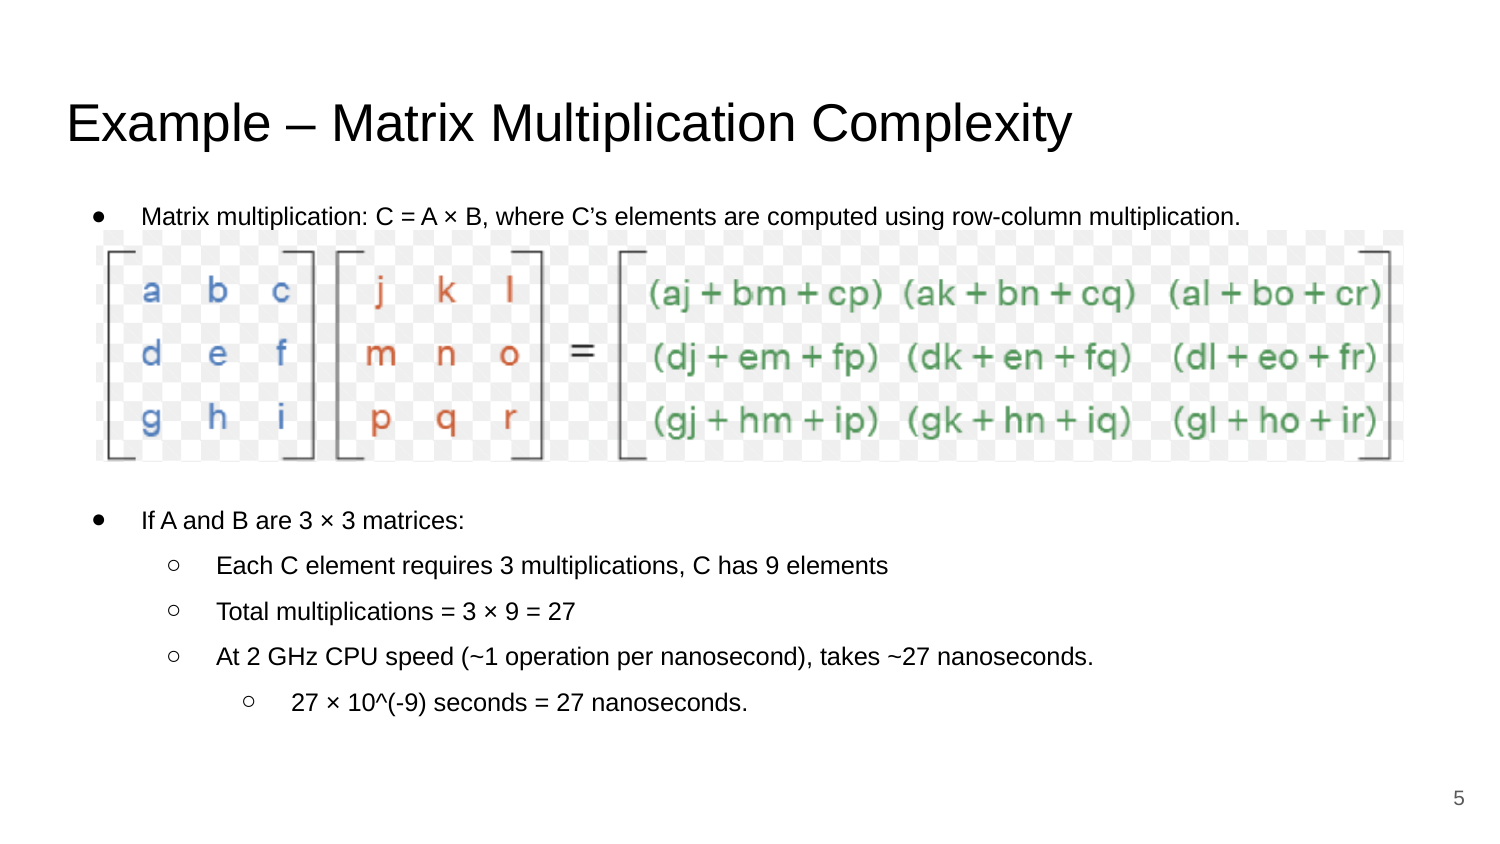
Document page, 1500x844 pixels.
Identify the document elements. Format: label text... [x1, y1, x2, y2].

list Matrix multiplication: C = A × B, where C’s elements are computed using row-column multiplication. If A and B are 3 × 3 matrices: Each C element requires 3 multiplications, C has 9 elements Total multiplications = 3 × 9 = 27 At 2 GHz CPU speed (~1 operation per nanosecond), takes ~27 nanoseconds. 27 × 10^(-9) seconds = 27 nanoseconds. [51, 170, 1449, 522]
title Example – Matrix Multiplication Complexity [51, 72, 1449, 167]
picture [95, 230, 1405, 462]
slide_number ‹#› [1389, 764, 1480, 830]
